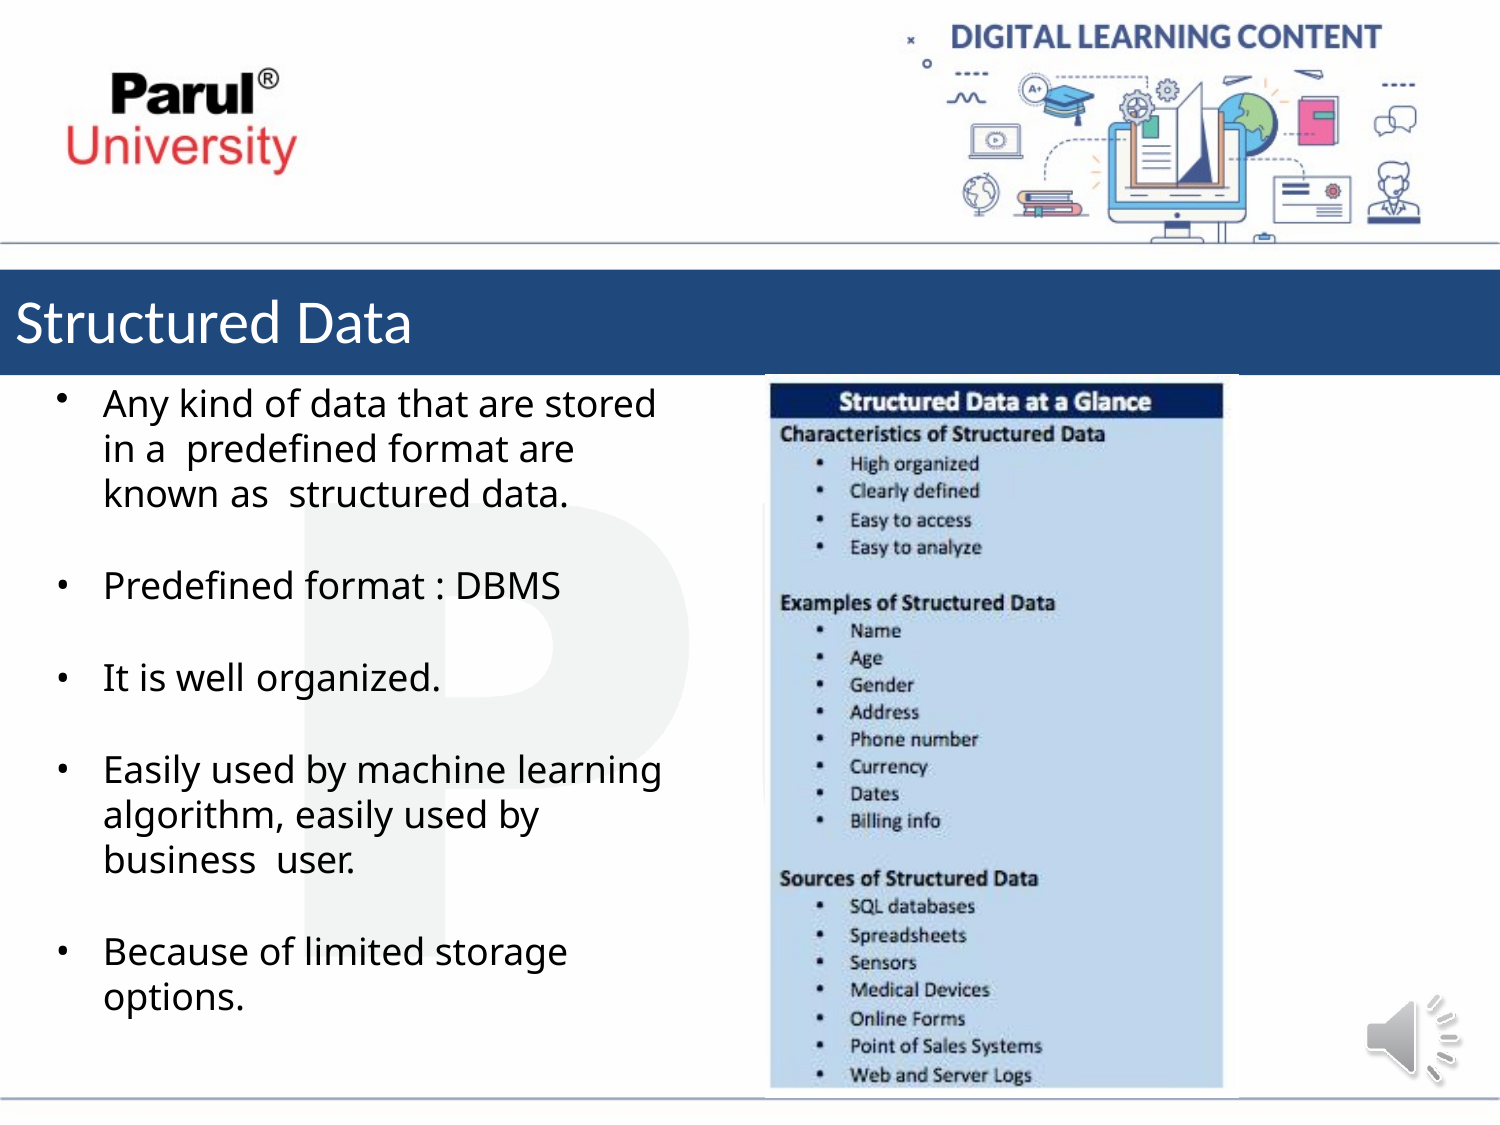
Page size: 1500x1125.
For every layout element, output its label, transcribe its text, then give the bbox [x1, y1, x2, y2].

text_box Any kind of data that are stored in a predefined format are known as structured data. Predefined format : DBMS It is well organized. Easily used by machine learning algorithm, easily used by business user. Because of limited storage options. [53, 378, 697, 1018]
title Structured Data [12, 278, 419, 469]
picture [0, 0, 1500, 269]
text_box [765, 374, 1465, 1098]
picture [0, 376, 1500, 1125]
